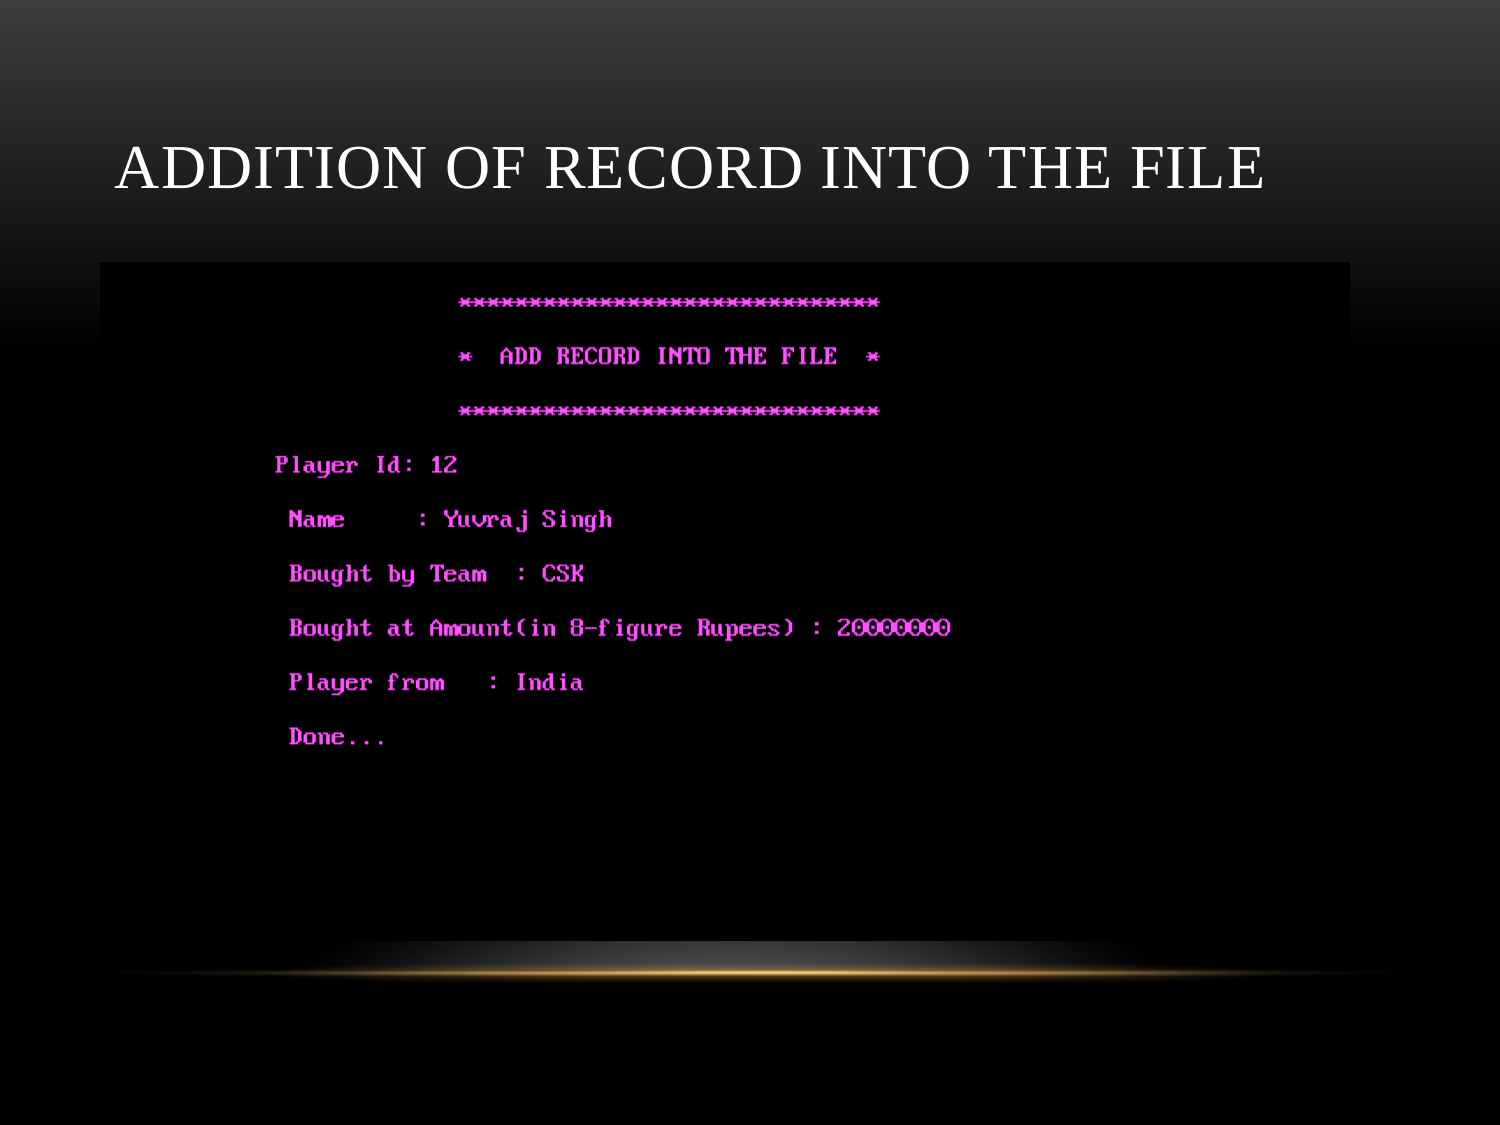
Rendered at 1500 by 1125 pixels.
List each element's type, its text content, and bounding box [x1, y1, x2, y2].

picture [0, 0, 1500, 1125]
title Addition of record into the file [99, 45, 1400, 209]
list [100, 262, 1351, 941]
